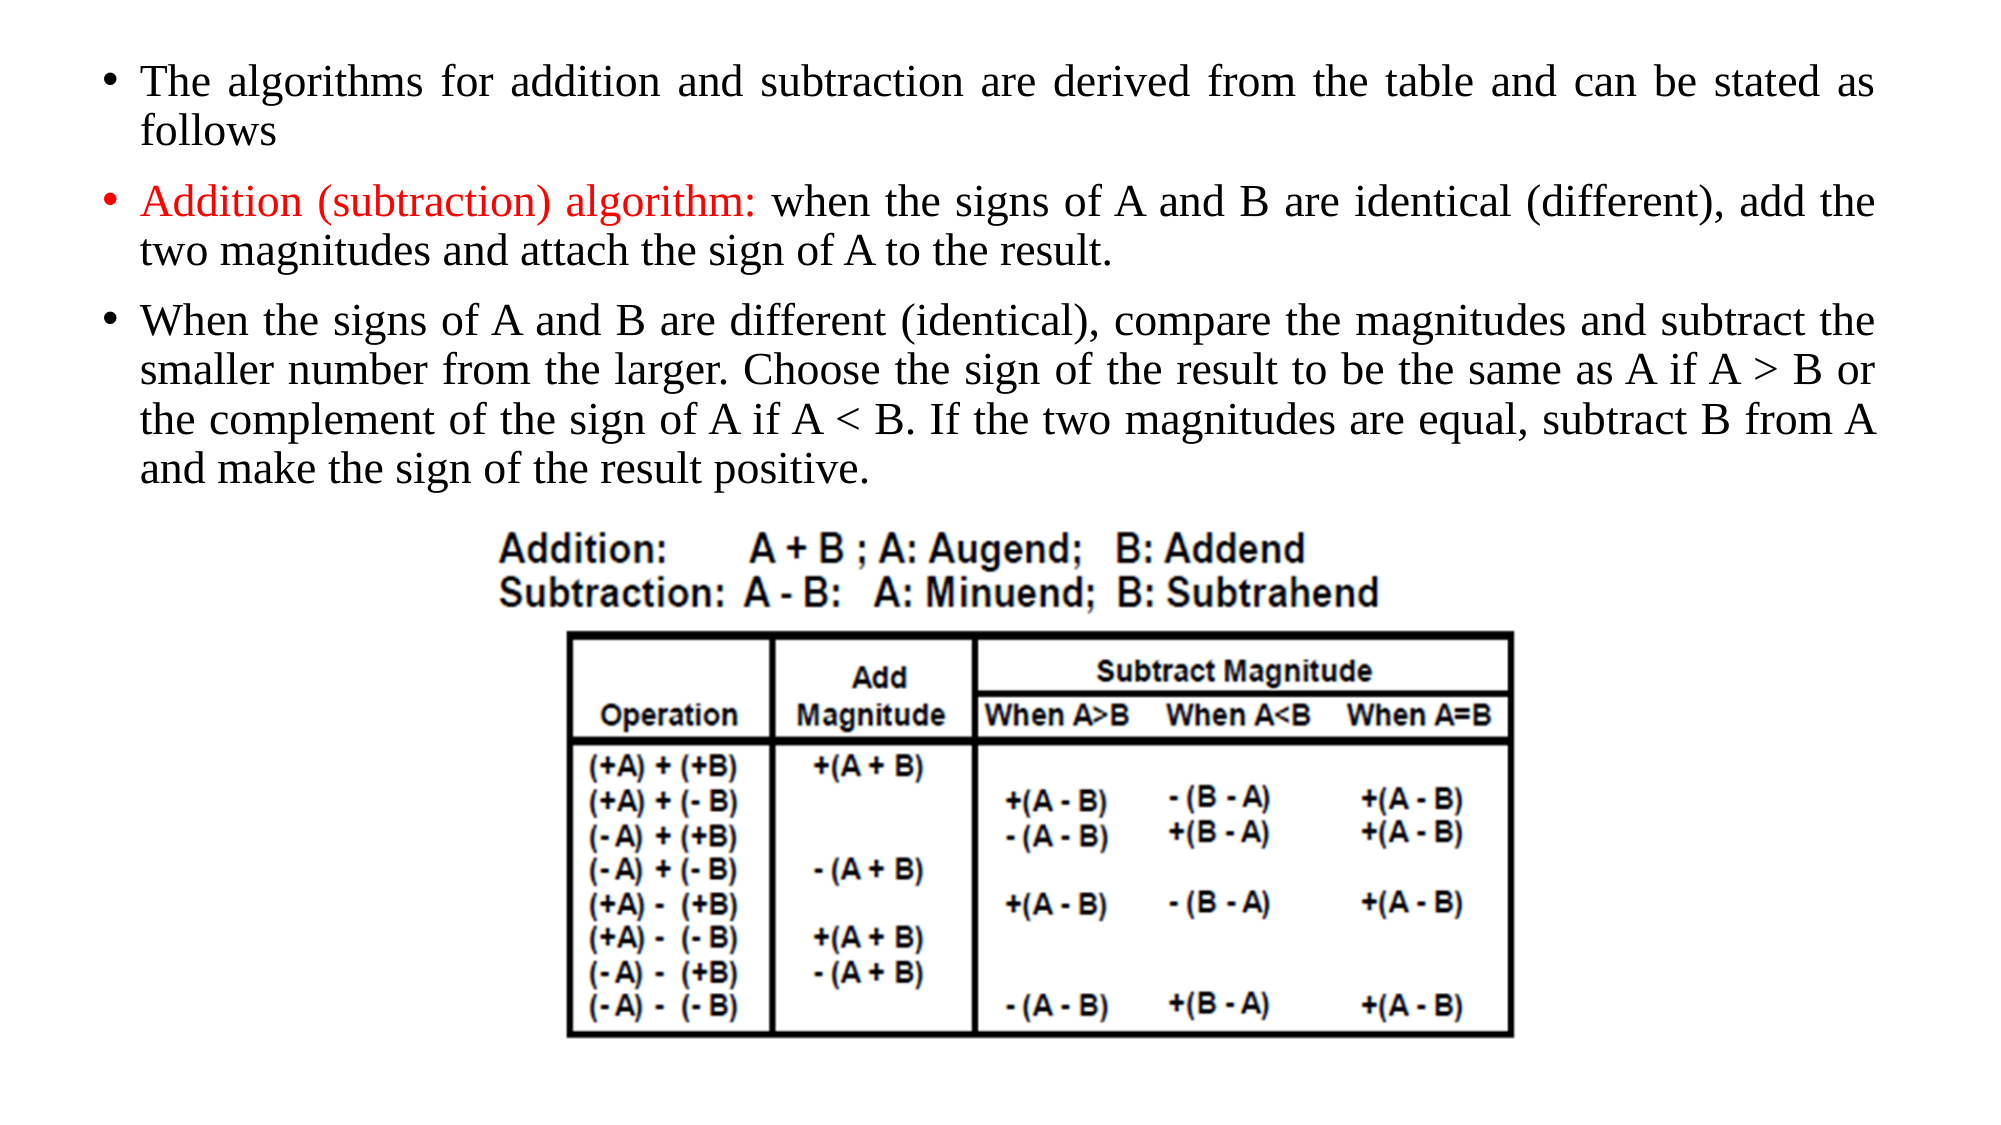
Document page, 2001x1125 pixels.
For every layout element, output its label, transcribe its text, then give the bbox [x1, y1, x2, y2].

list The algorithms for addition and subtraction are derived from the table and can be stated as follows Addition (subtraction) algorithm: when the signs of A and B are identical (different), add the two magnitudes and attach the sign of A to the result. When the signs of A and B are different (identical), compare the magnitudes and subtract the smaller number from the larger. Choose the sign of the result to be the same as A if A > B or the complement of the sign of A if A < B. If the two magnitudes are equal, subtract B from A and make the sign of the result positive. [87, 49, 1892, 1062]
picture [476, 508, 1550, 1062]
